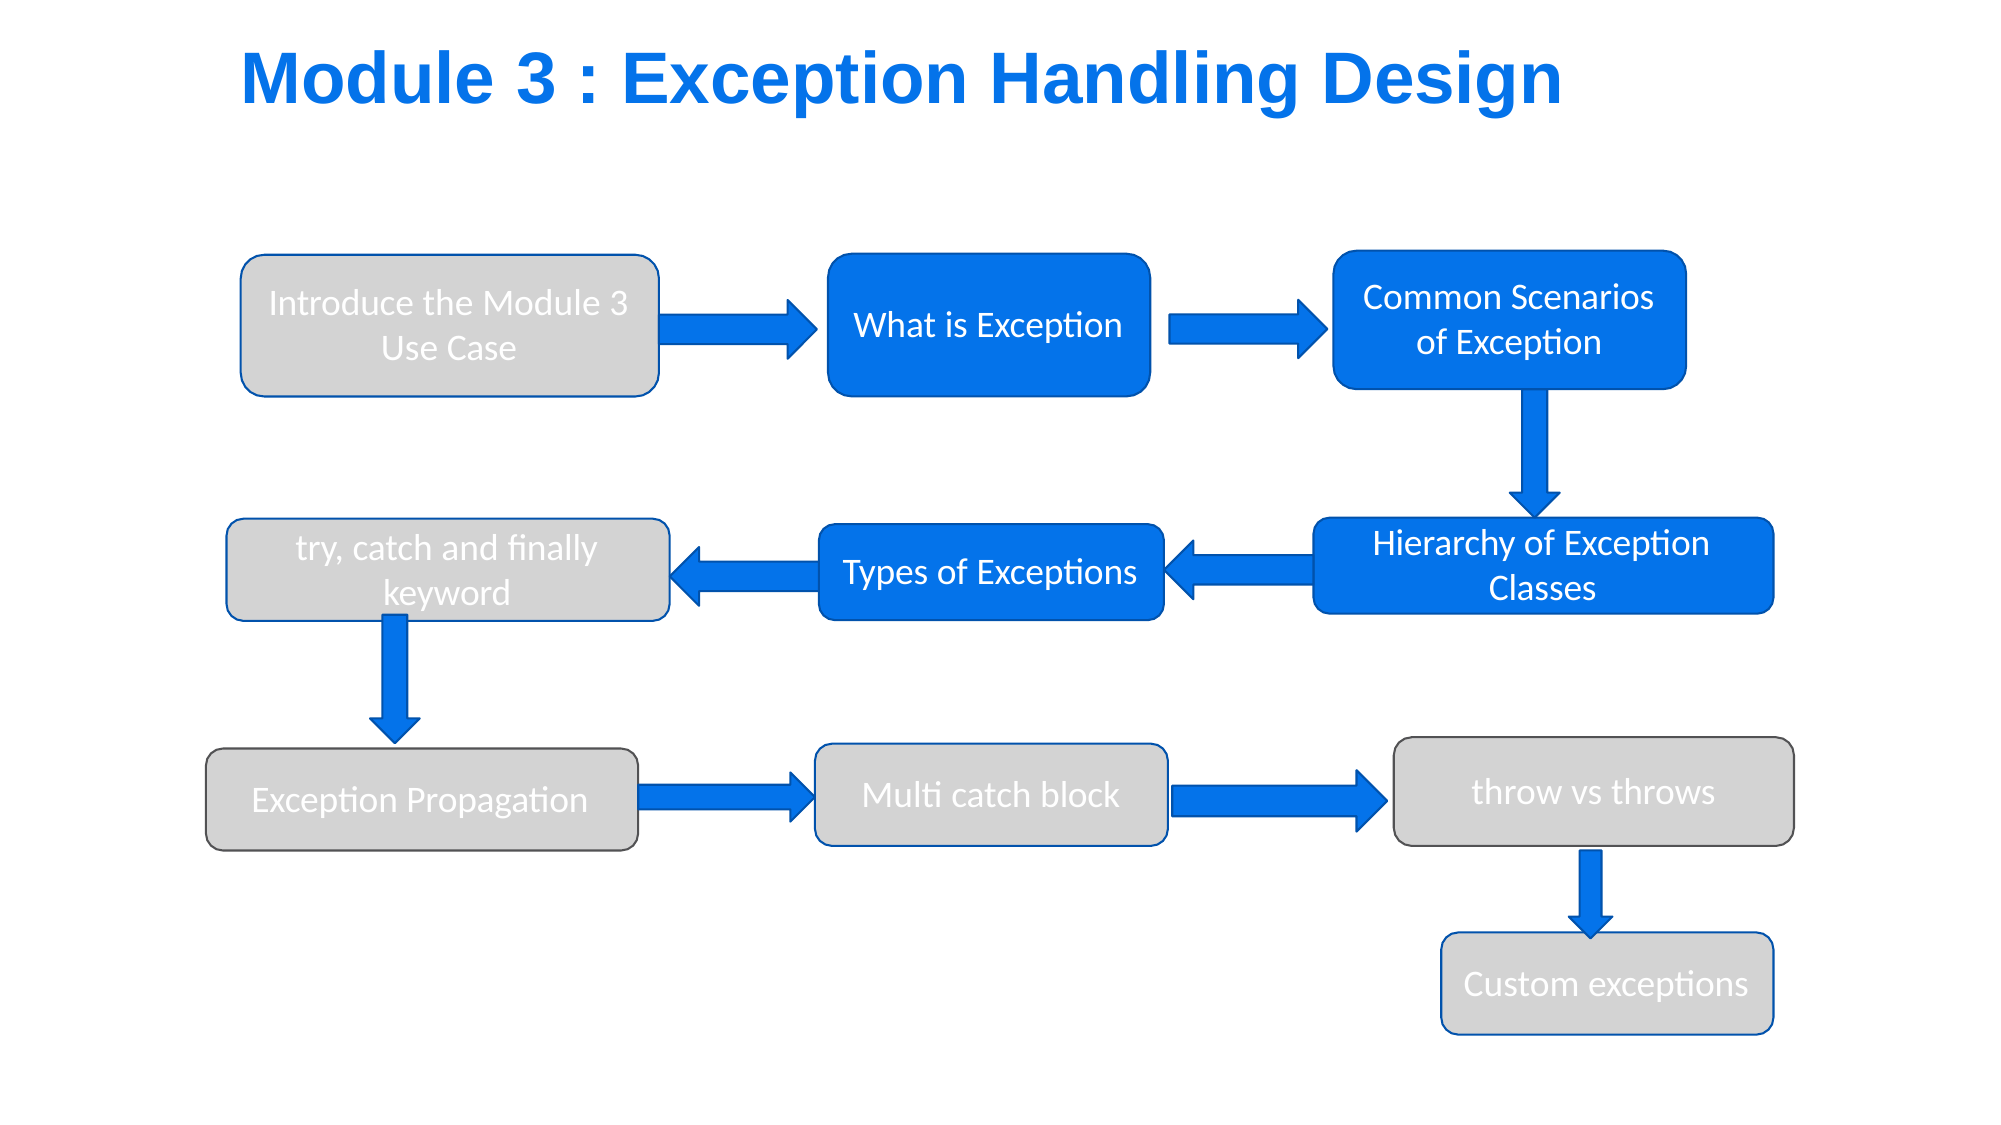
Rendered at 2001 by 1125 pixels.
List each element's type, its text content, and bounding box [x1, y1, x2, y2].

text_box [368, 298, 1614, 940]
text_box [1439, 931, 1775, 1037]
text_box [1332, 249, 1688, 391]
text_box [1618, 735, 1796, 848]
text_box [826, 252, 1152, 297]
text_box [204, 747, 363, 852]
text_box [1618, 516, 1775, 616]
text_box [225, 517, 363, 623]
title Module 3 : Exception Handling Design [238, 28, 1569, 219]
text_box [239, 253, 661, 398]
